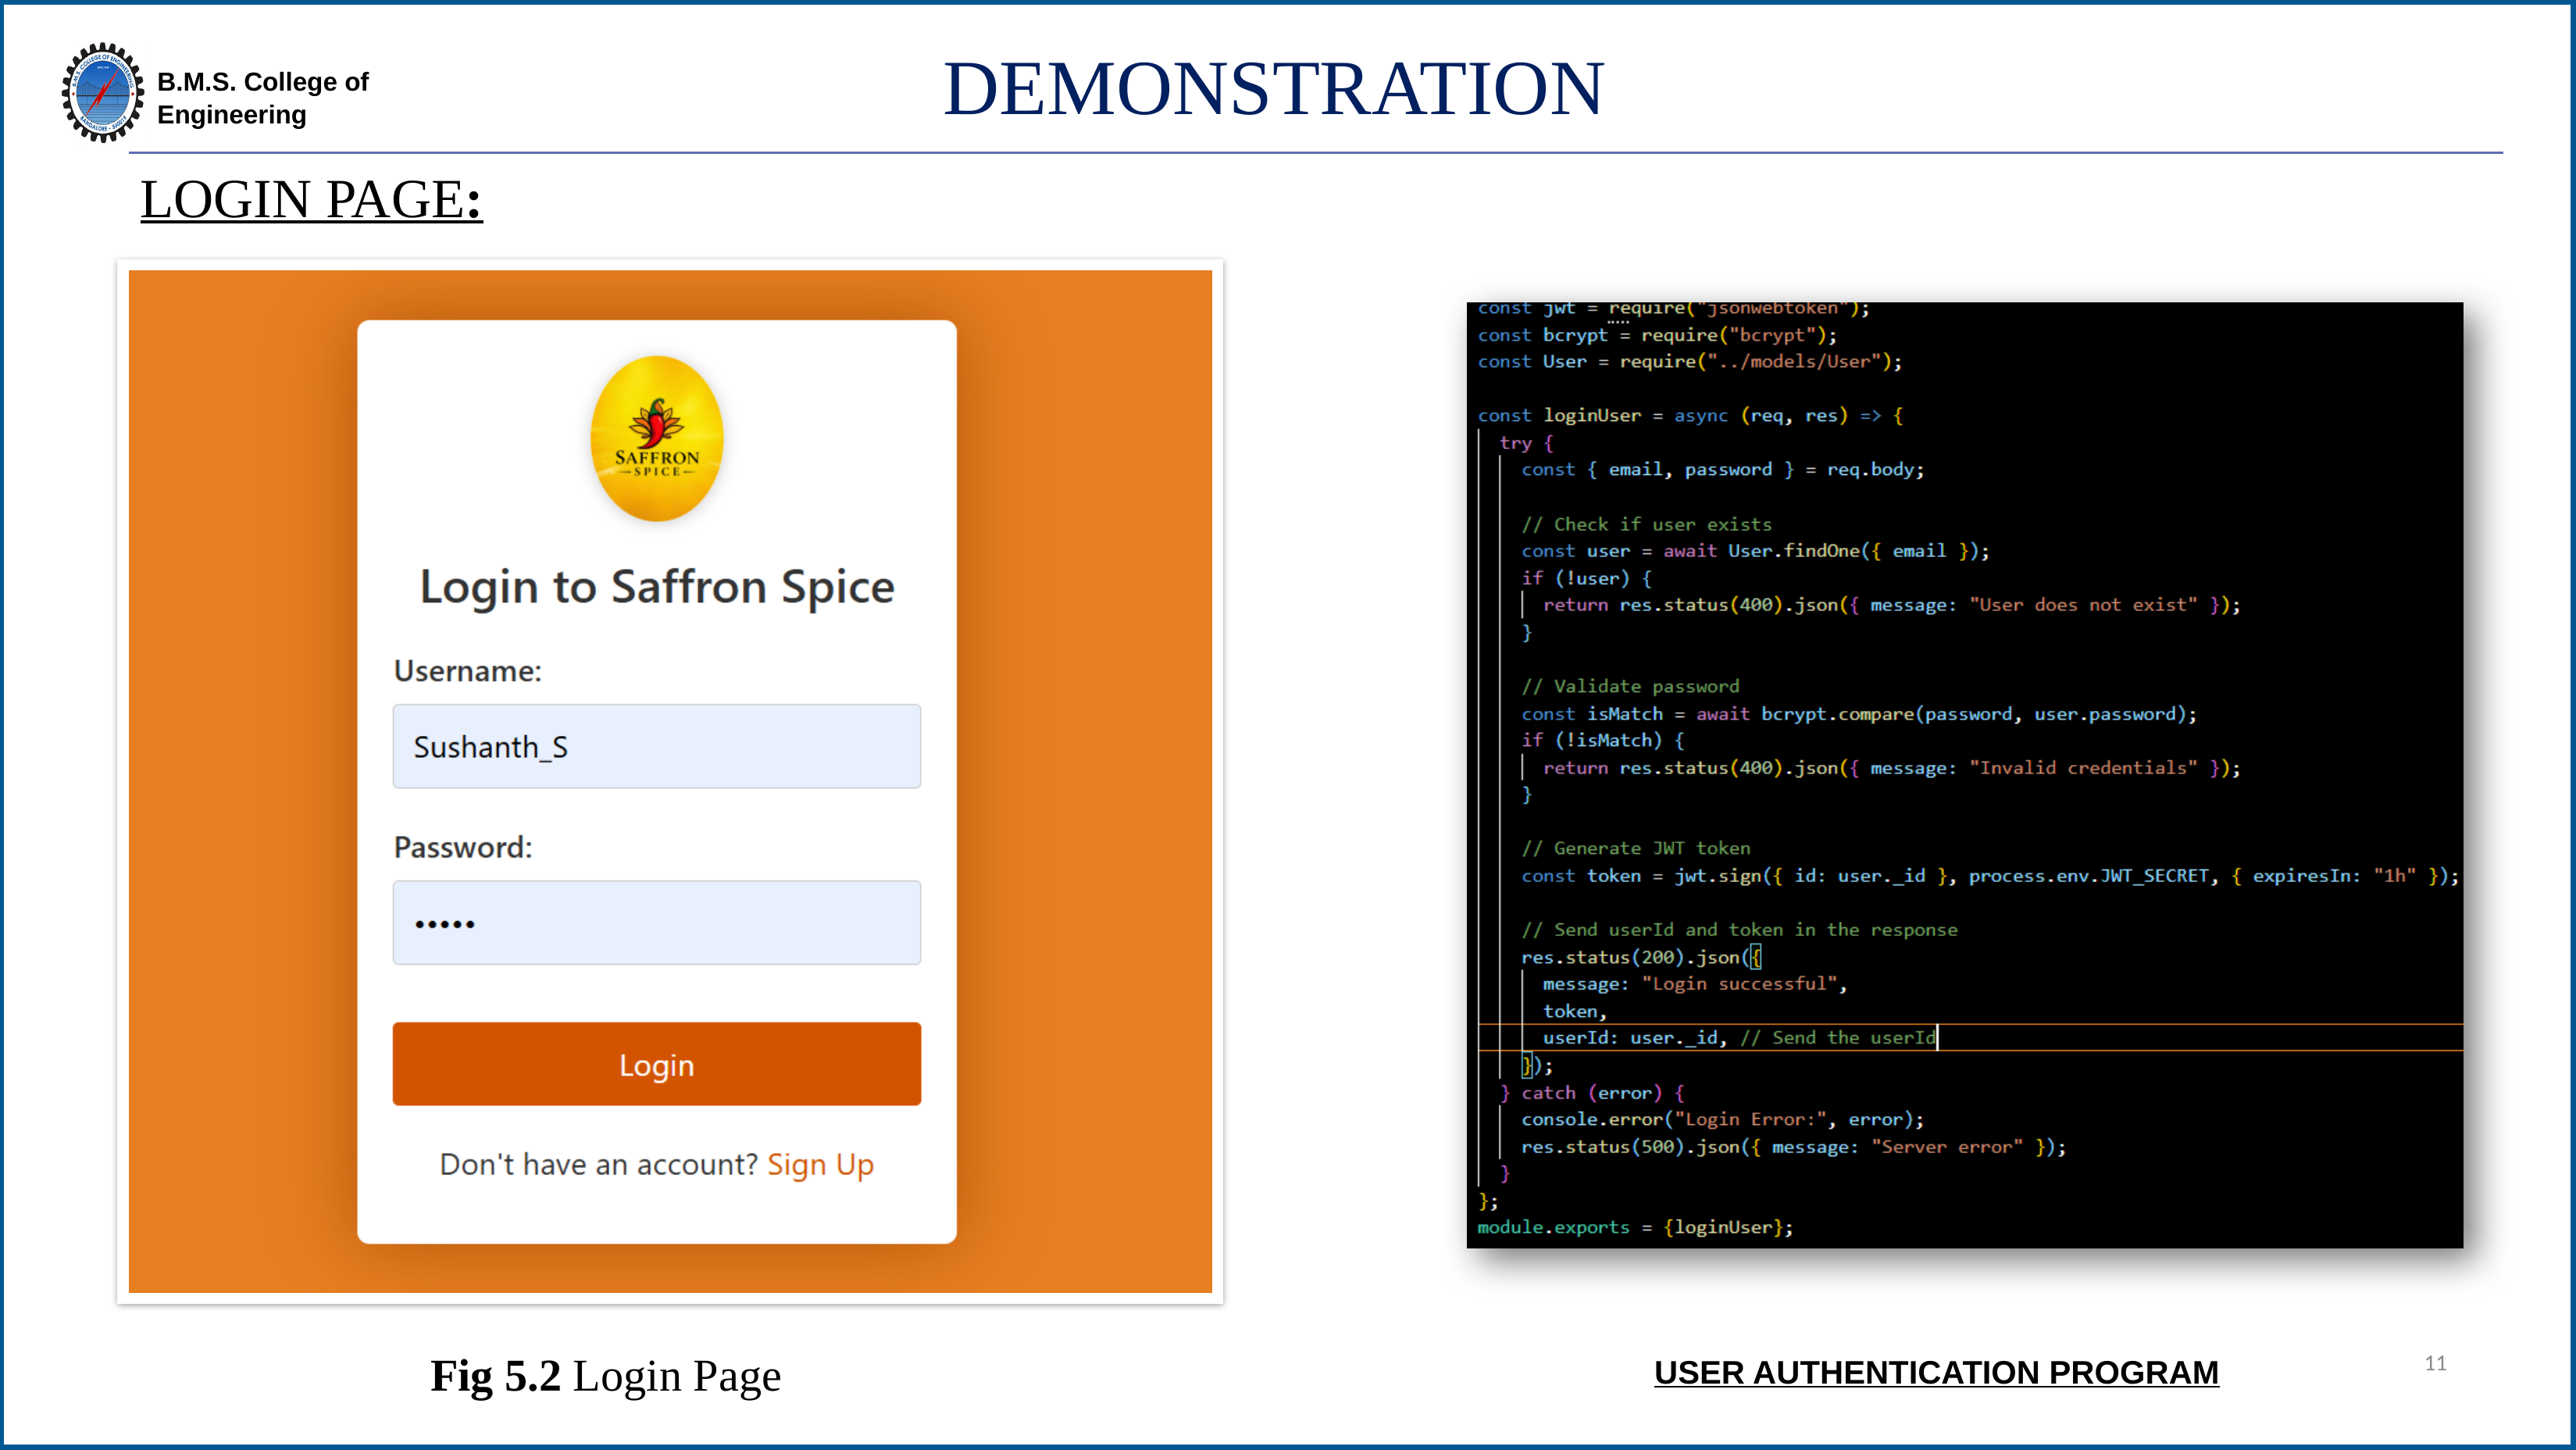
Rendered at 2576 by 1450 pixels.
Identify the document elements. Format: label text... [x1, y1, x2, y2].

text_box DEMONSTRATION [931, 30, 1642, 136]
picture [128, 270, 1212, 1293]
slide_number 11 [1854, 1397, 2448, 1450]
text_box B.M.S. College of Engineering [148, 59, 483, 135]
picture [1466, 302, 2464, 1249]
text_box USER AUTHENTICATION PROGRAM​ [1643, 1345, 2466, 1397]
picture [59, 41, 145, 145]
text_box [0, 0, 2576, 1449]
text_box Fig 5.2 Login Page [417, 1338, 1182, 1408]
text_box LOGIN PAGE: [128, 155, 1082, 234]
